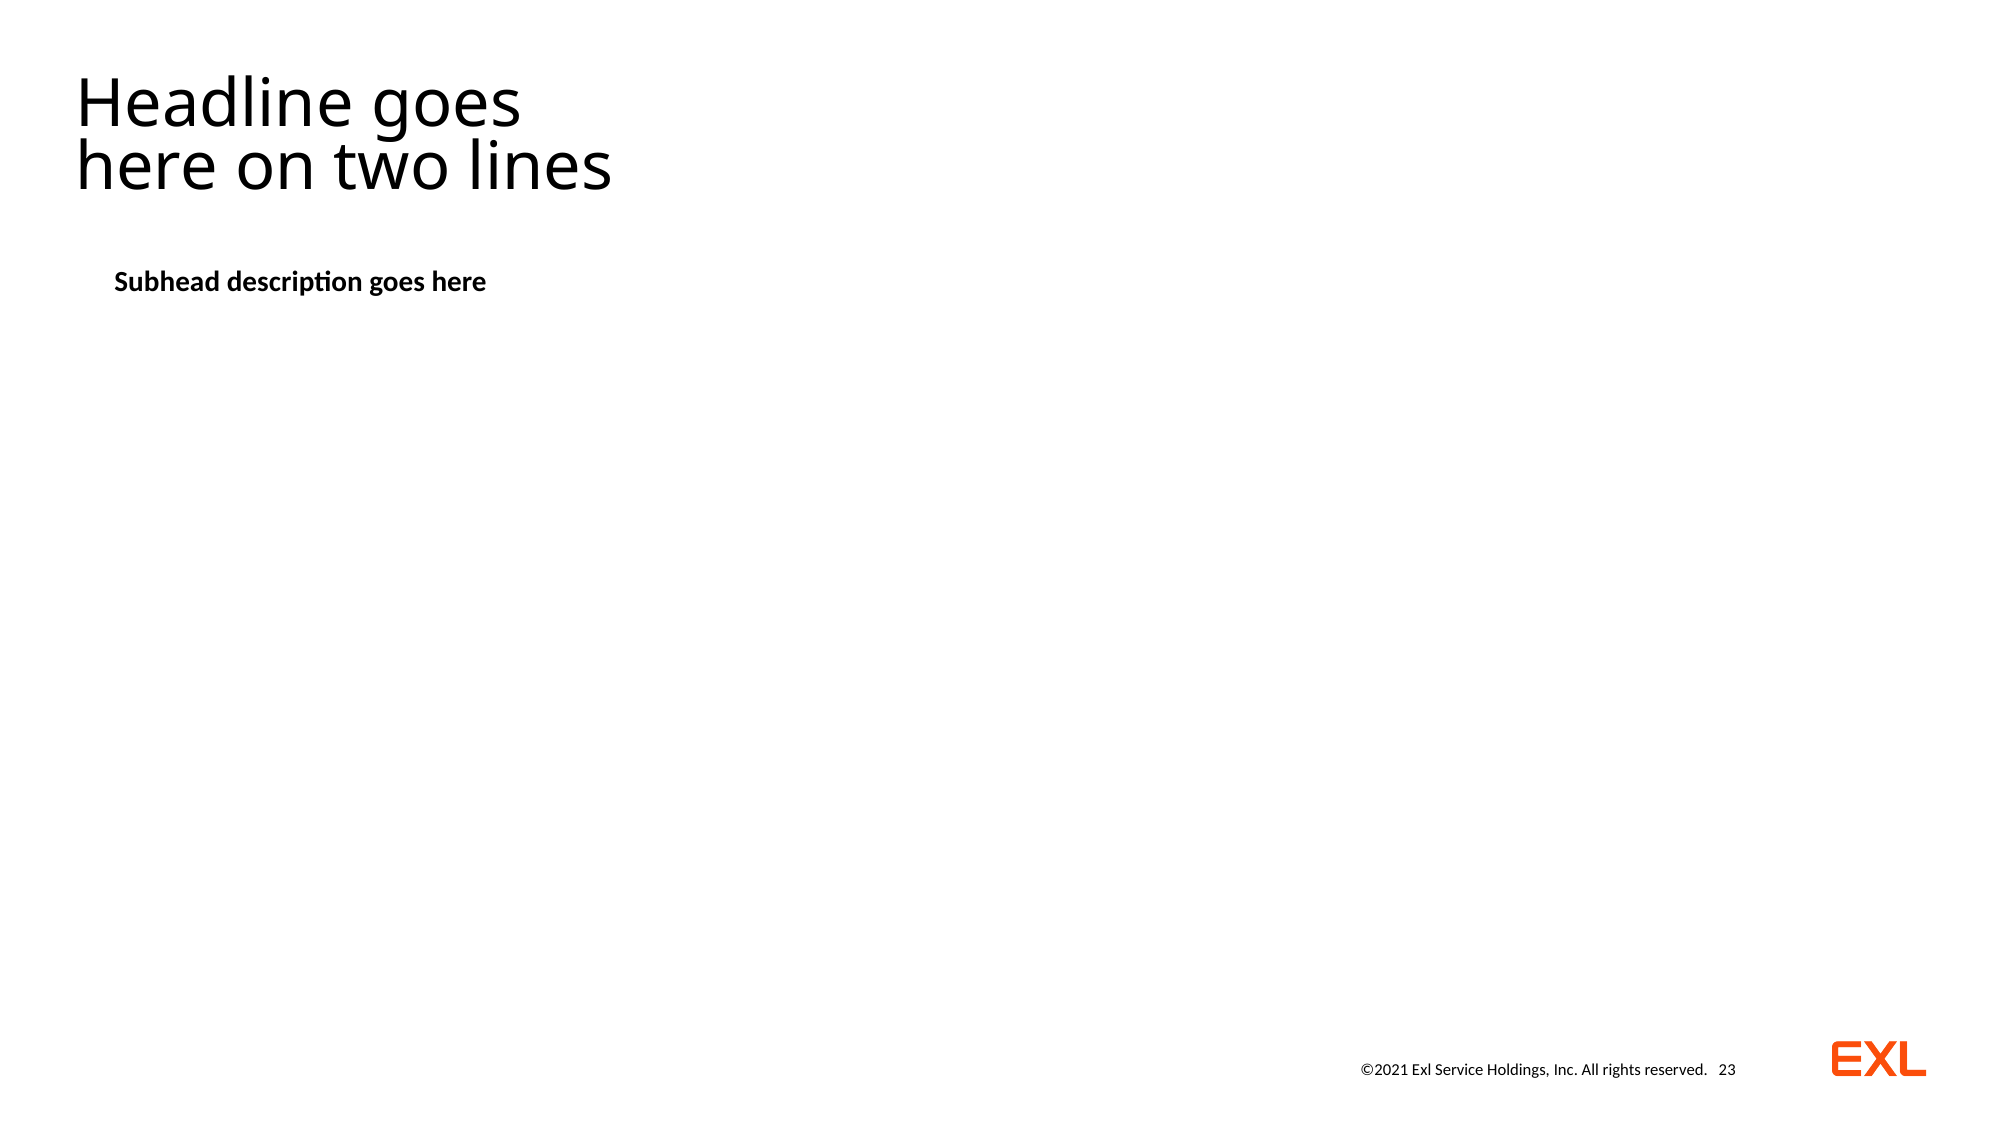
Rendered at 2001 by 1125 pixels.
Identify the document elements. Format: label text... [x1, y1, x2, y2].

footer ©2021 Exl Service Holdings, Inc. All rights reserved. [822, 1048, 1709, 1079]
title Headline goes here on two lines [75, 74, 1925, 217]
list Subhead description goes here [114, 266, 1000, 349]
slide_number 23 [1718, 1048, 1798, 1079]
picture [1797, 1006, 1961, 1111]
